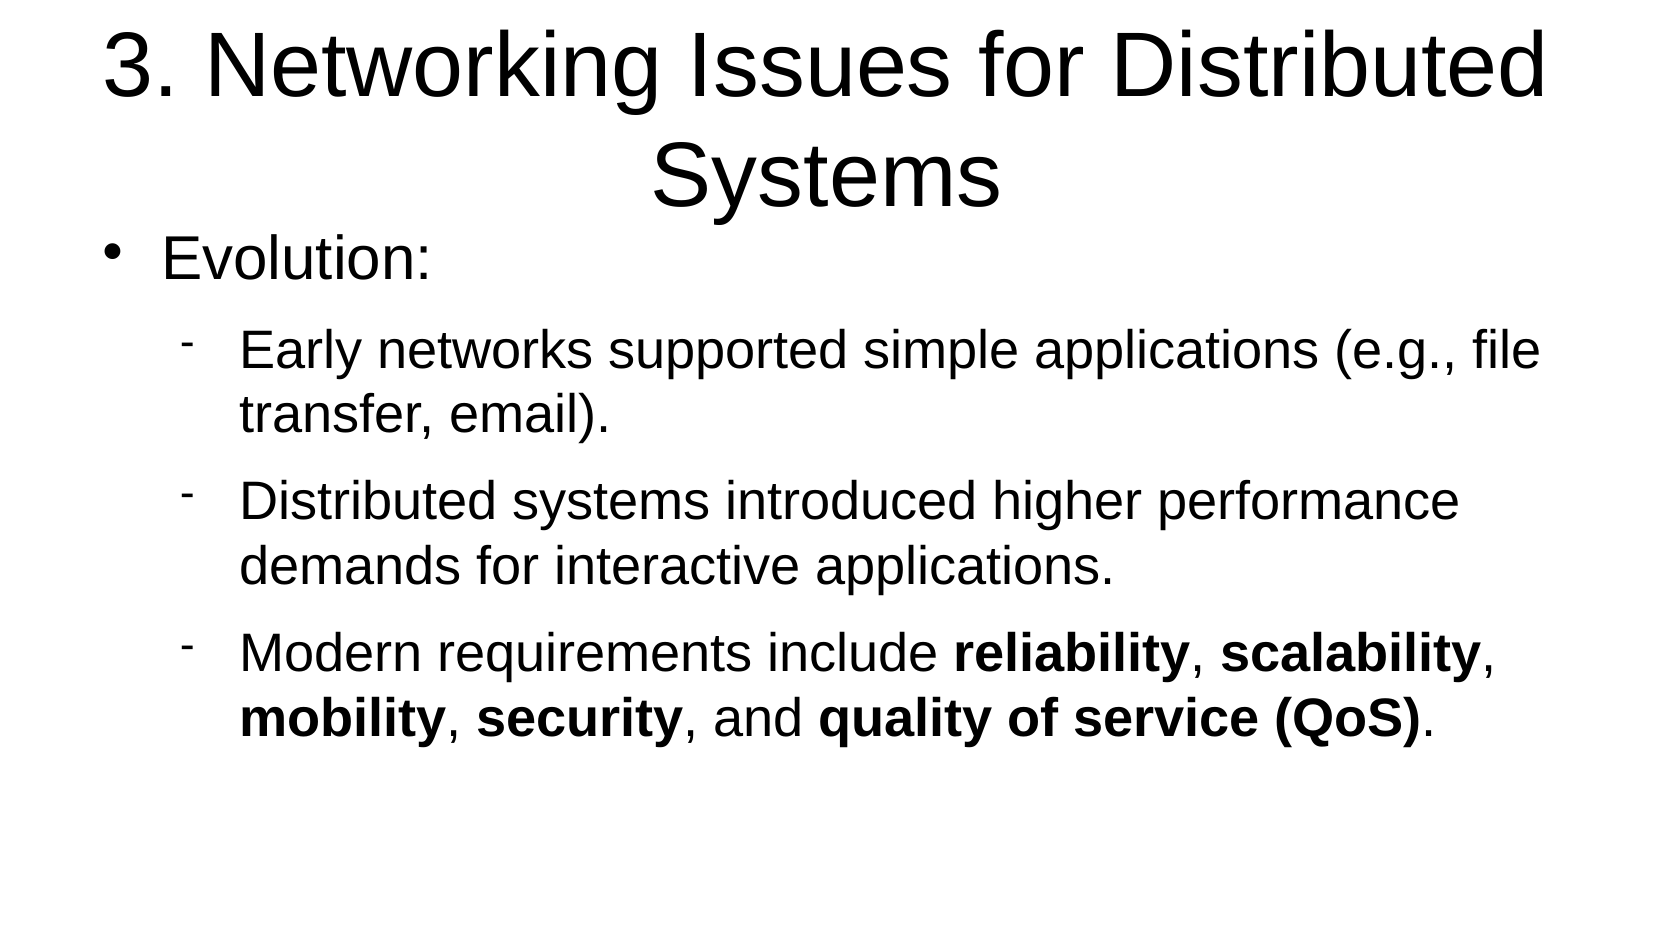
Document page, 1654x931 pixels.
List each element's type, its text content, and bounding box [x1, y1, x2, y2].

text_box Evolution: Early networks supported simple applications (e.g., file transfer, email). Distributed systems introduced higher performance demands for interactive applications. Modern requirements include reliability, scalability, mobility, security, and quality of service (QoS). [82, 217, 1571, 757]
text_box 3. Networking Issues for Distributed Systems [82, 4, 1571, 217]
